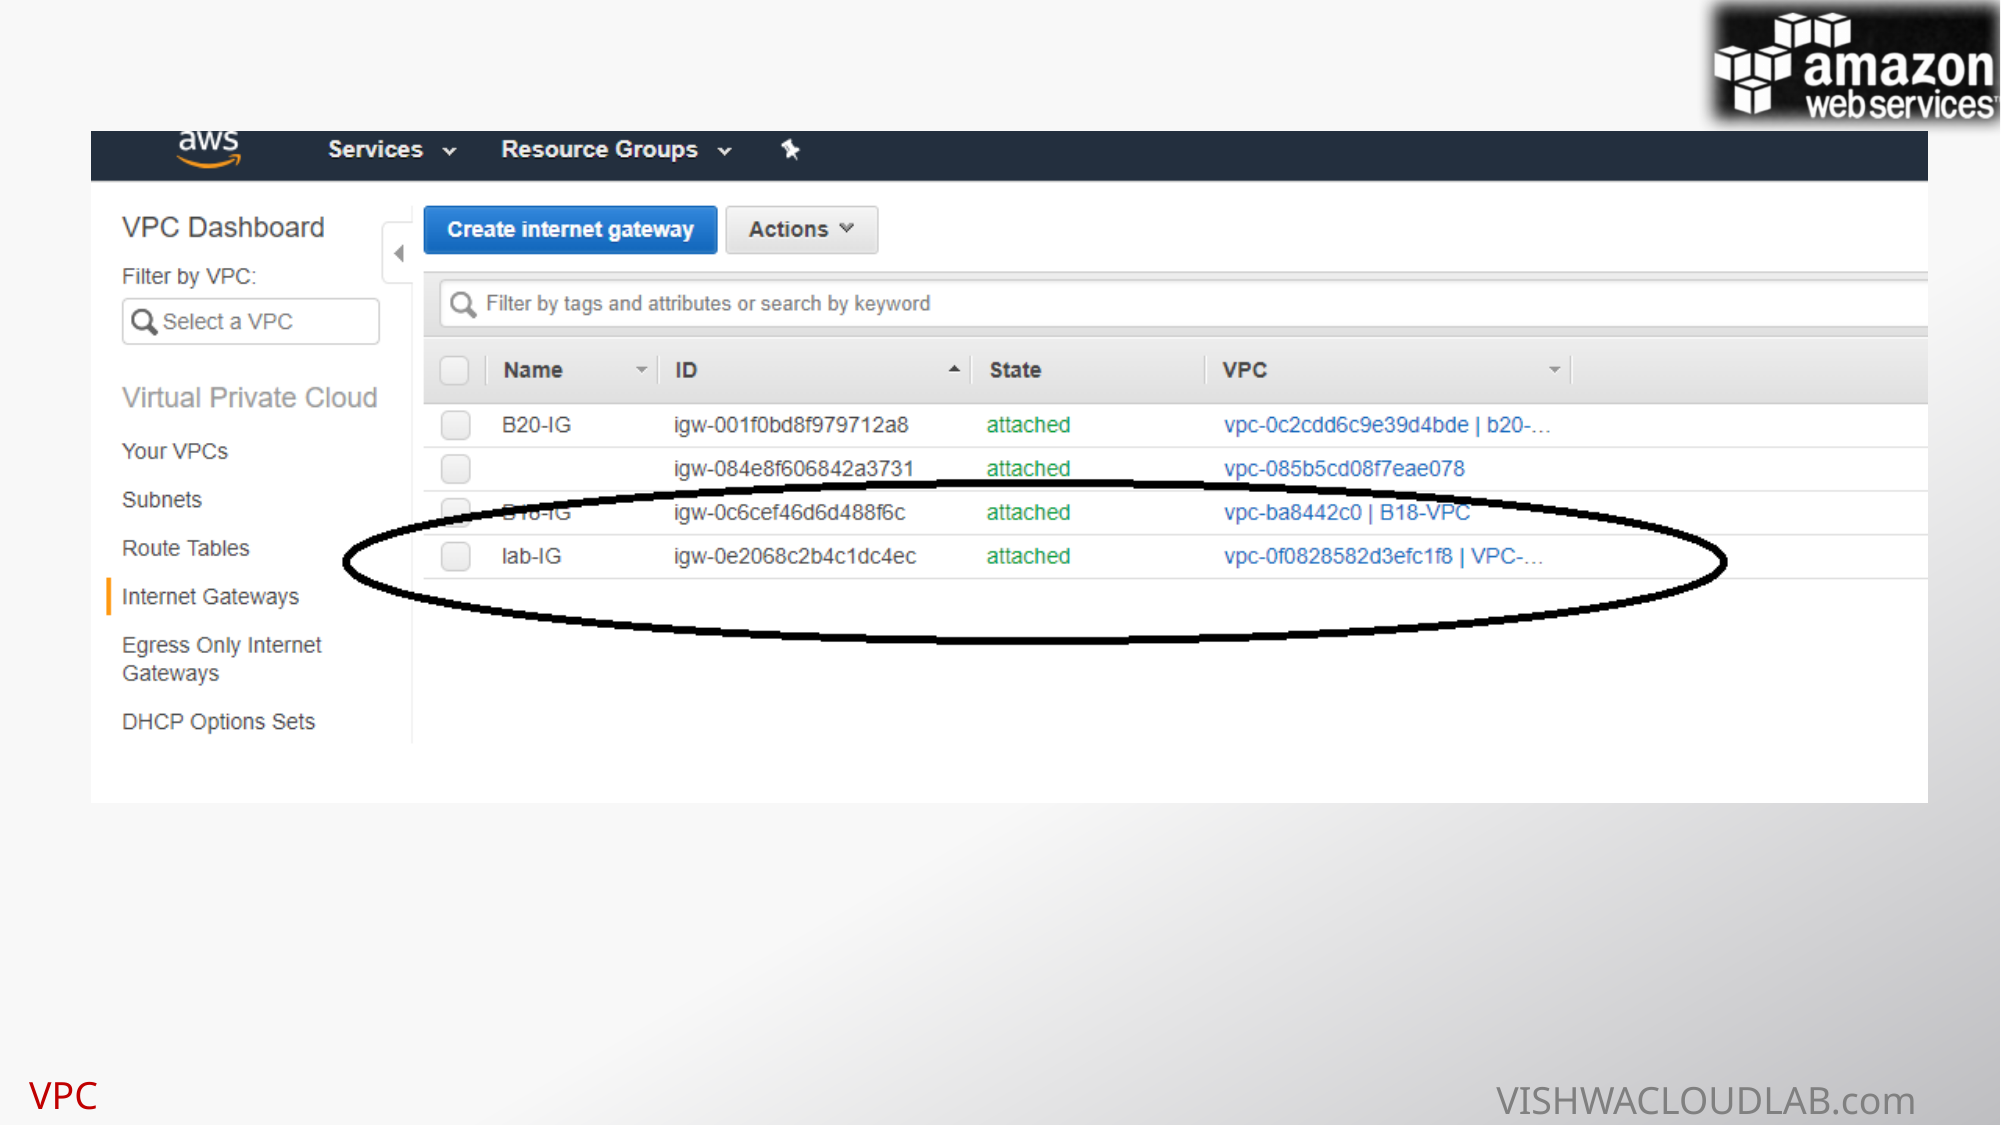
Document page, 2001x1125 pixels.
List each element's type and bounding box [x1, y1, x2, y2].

picture [91, 130, 1929, 804]
picture [1725, 15, 1990, 108]
